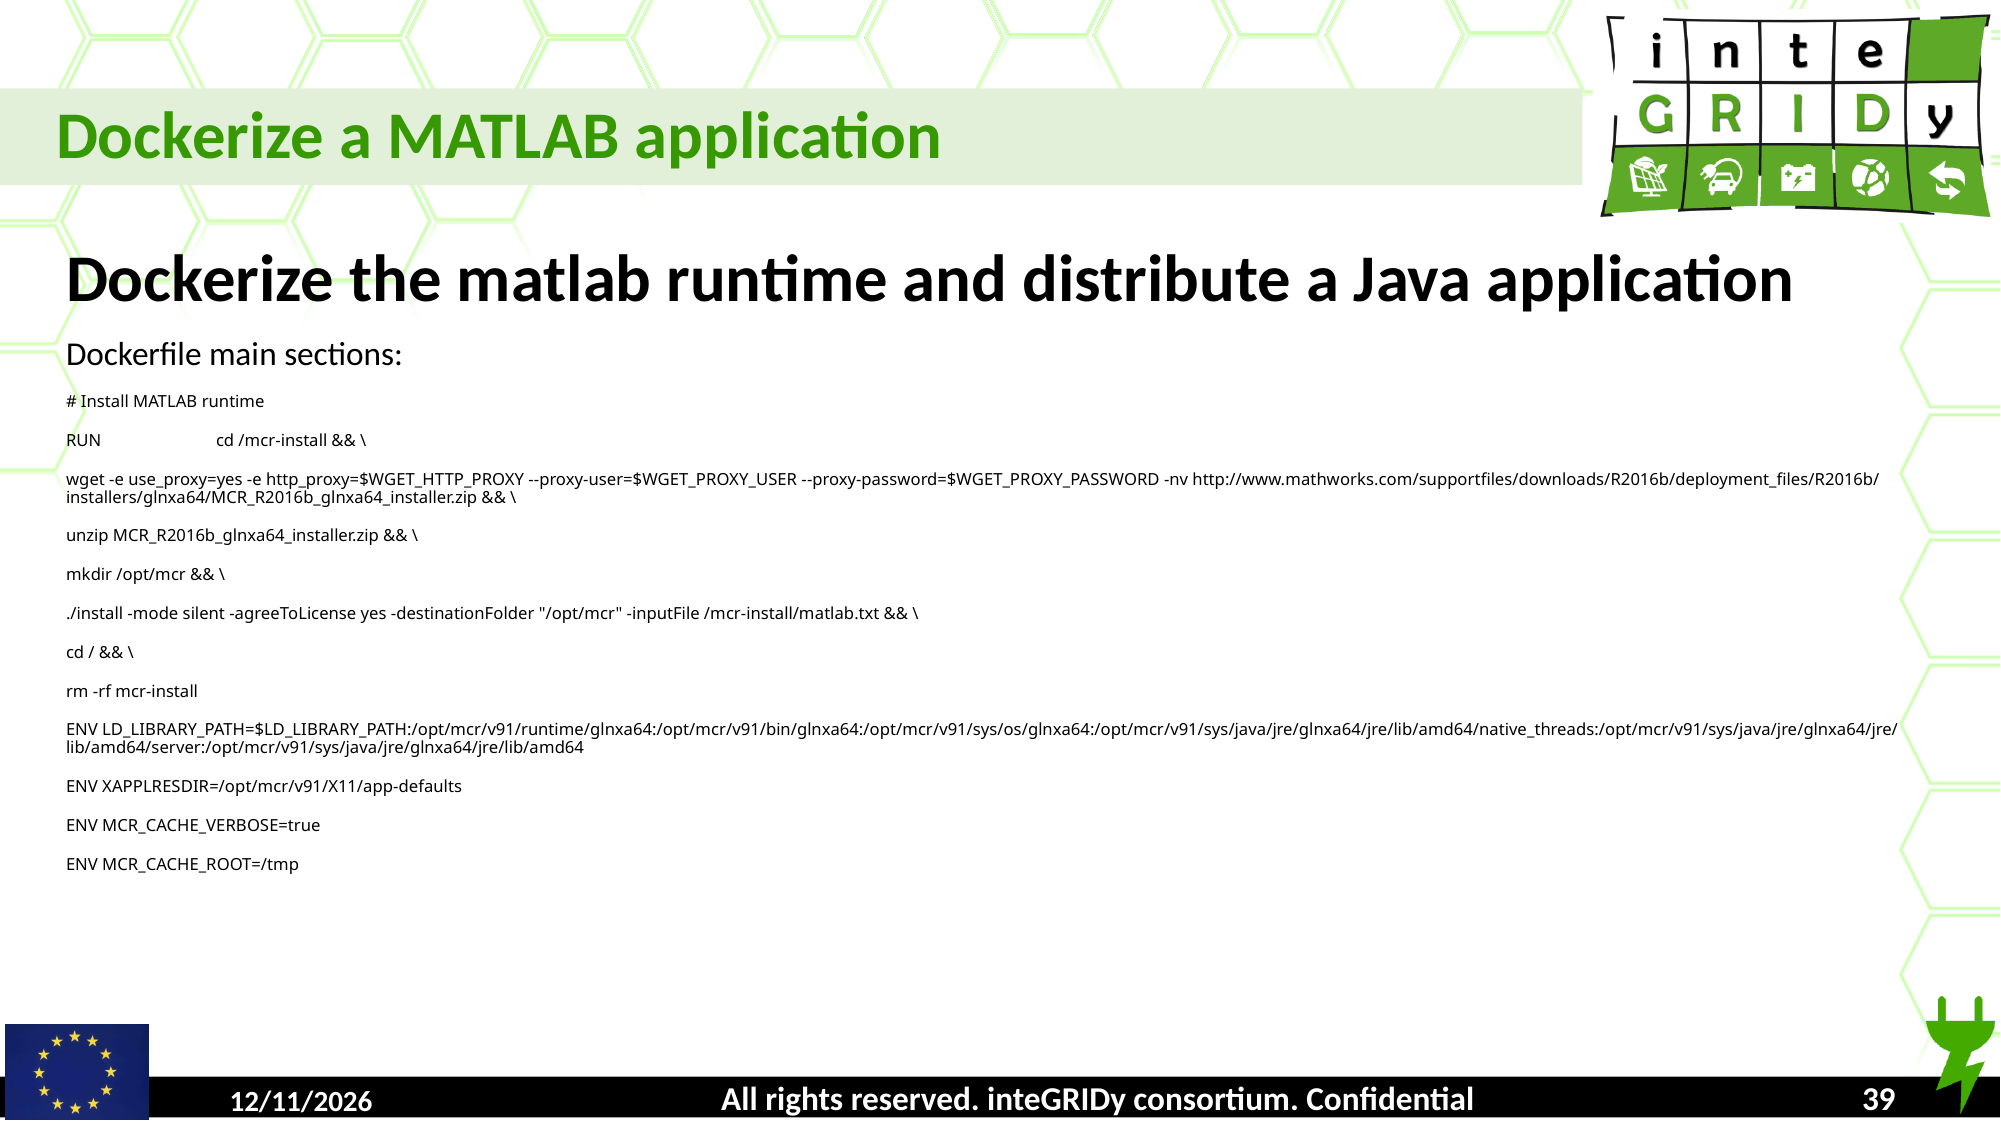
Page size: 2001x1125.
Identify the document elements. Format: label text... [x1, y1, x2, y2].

picture [0, 0, 2001, 1125]
text_box 16/10/2018 [191, 1077, 388, 1122]
text_box <number> [1802, 1079, 1911, 1115]
text_box All rights reserved. inteGRIDy consortium. Confidential [409, 1076, 1788, 1118]
text_box Dockerize a MATLAB application [0, 88, 1583, 185]
text_box Dockerize the matlab runtime and distribute a Java application Dockerfile main sections: # Install MATLAB runtime RUN cd /mcr-install && \ wget -e use_proxy=yes -e http_proxy=$WGET_HTTP_PROXY --proxy-user=$WGET_PROXY_USER --proxy-password=$WGET_PROXY_PASSWORD -nv http://www.mathworks.com/supportfiles/downloads/R2016b/deployment_files/R2016b/installers/glnxa64/MCR_R2016b_glnxa64_installer.zip && \ unzip MCR_R2016b_glnxa64_installer.zip && \ mkdir /opt/mcr && \ ./install -mode silent -agreeToLicense yes -destinationFolder "/opt/mcr" -inputFile /mcr-install/matlab.txt && \ cd / && \ rm -rf mcr-install ENV LD_LIBRARY_PATH=$LD_LIBRARY_PATH:/opt/mcr/v91/runtime/glnxa64:/opt/mcr/v91/bin/glnxa64:/opt/mcr/v91/sys/os/glnxa64:/opt/mcr/v91/sys/java/jre/glnxa64/jre/lib/amd64/native_threads:/opt/mcr/v91/sys/java/jre/glnxa64/jre/lib/amd64/server:/opt/mcr/v91/sys/java/jre/glnxa64/jre/lib/amd64 ENV XAPPLRESDIR=/opt/mcr/v91/X11/app-defaults ENV MCR_CACHE_VERBOSE=true ENV MCR_CACHE_ROOT=/tmp [51, 236, 1926, 1016]
